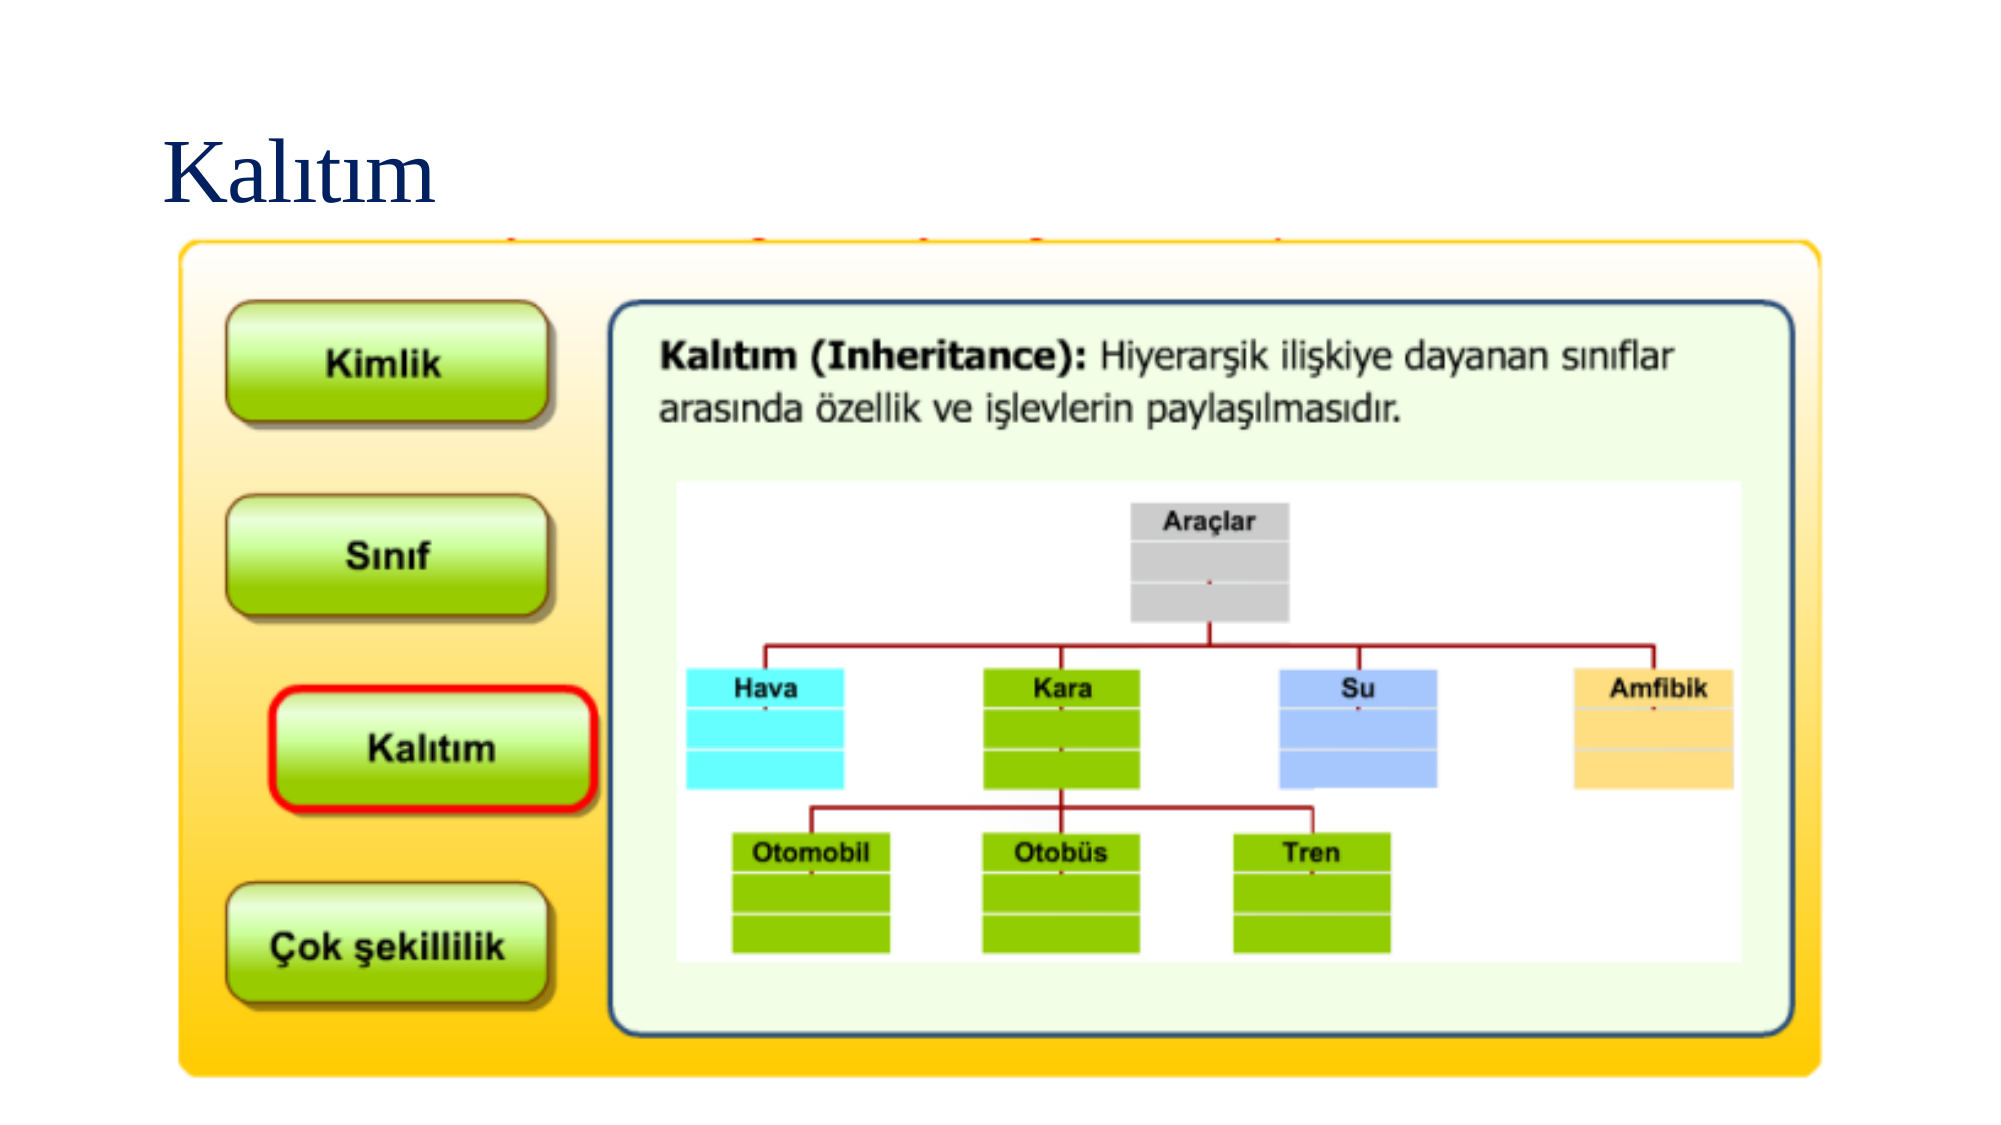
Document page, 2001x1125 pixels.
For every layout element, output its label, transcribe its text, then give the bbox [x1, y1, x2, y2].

title Kalıtım [137, 6, 1863, 331]
picture [167, 224, 1833, 1098]
